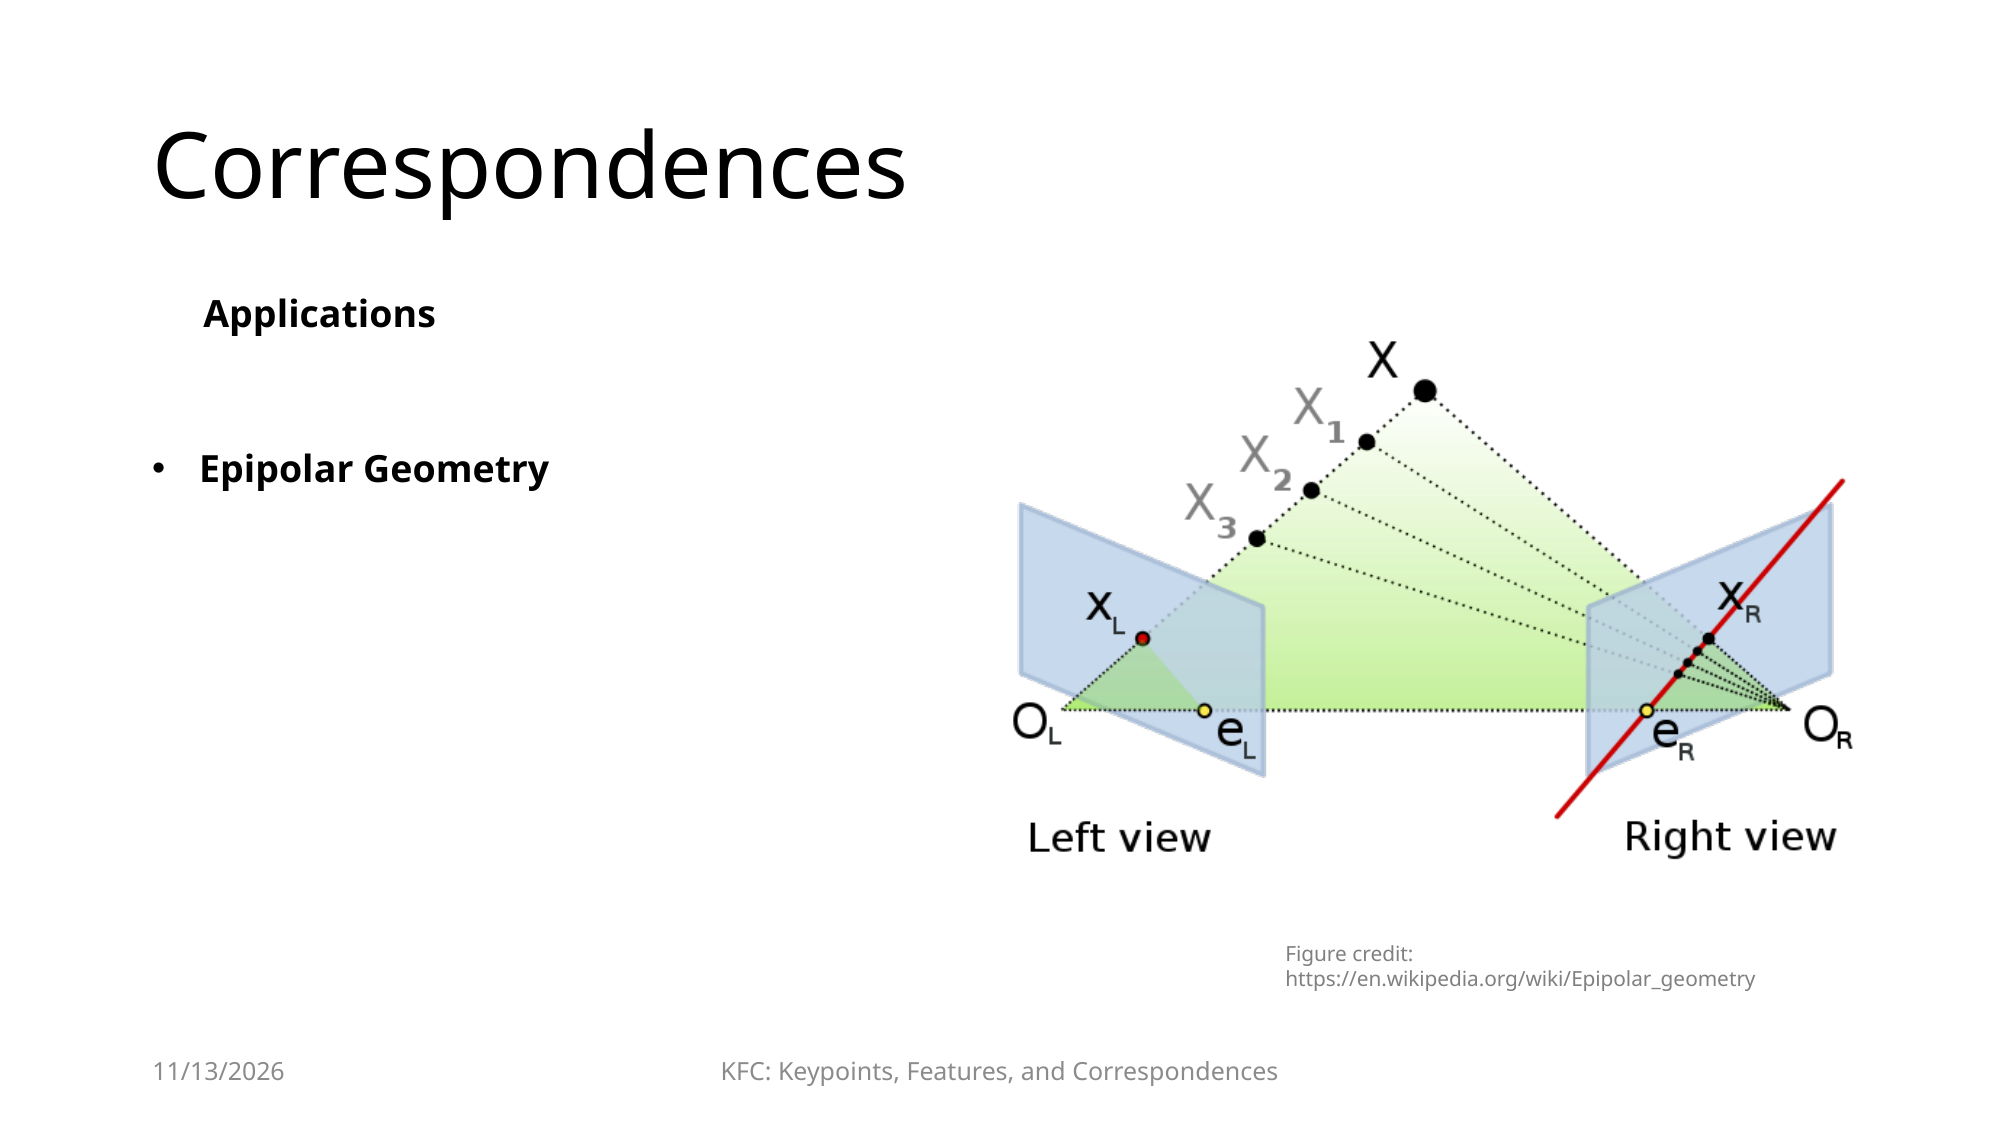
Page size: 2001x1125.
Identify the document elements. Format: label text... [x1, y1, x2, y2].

text_box Applications [188, 282, 1413, 388]
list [999, 314, 1870, 894]
title Correspondences [137, 59, 1863, 278]
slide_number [137, 1042, 588, 1103]
text_box Epipolar Geometry [137, 437, 935, 498]
text_box Figure credit: https://en.wikipedia.org/wiki/Epipolar_geometry [1270, 933, 1863, 999]
footer KFC: Keypoints, Features, and Correspondences [662, 1042, 1338, 1103]
